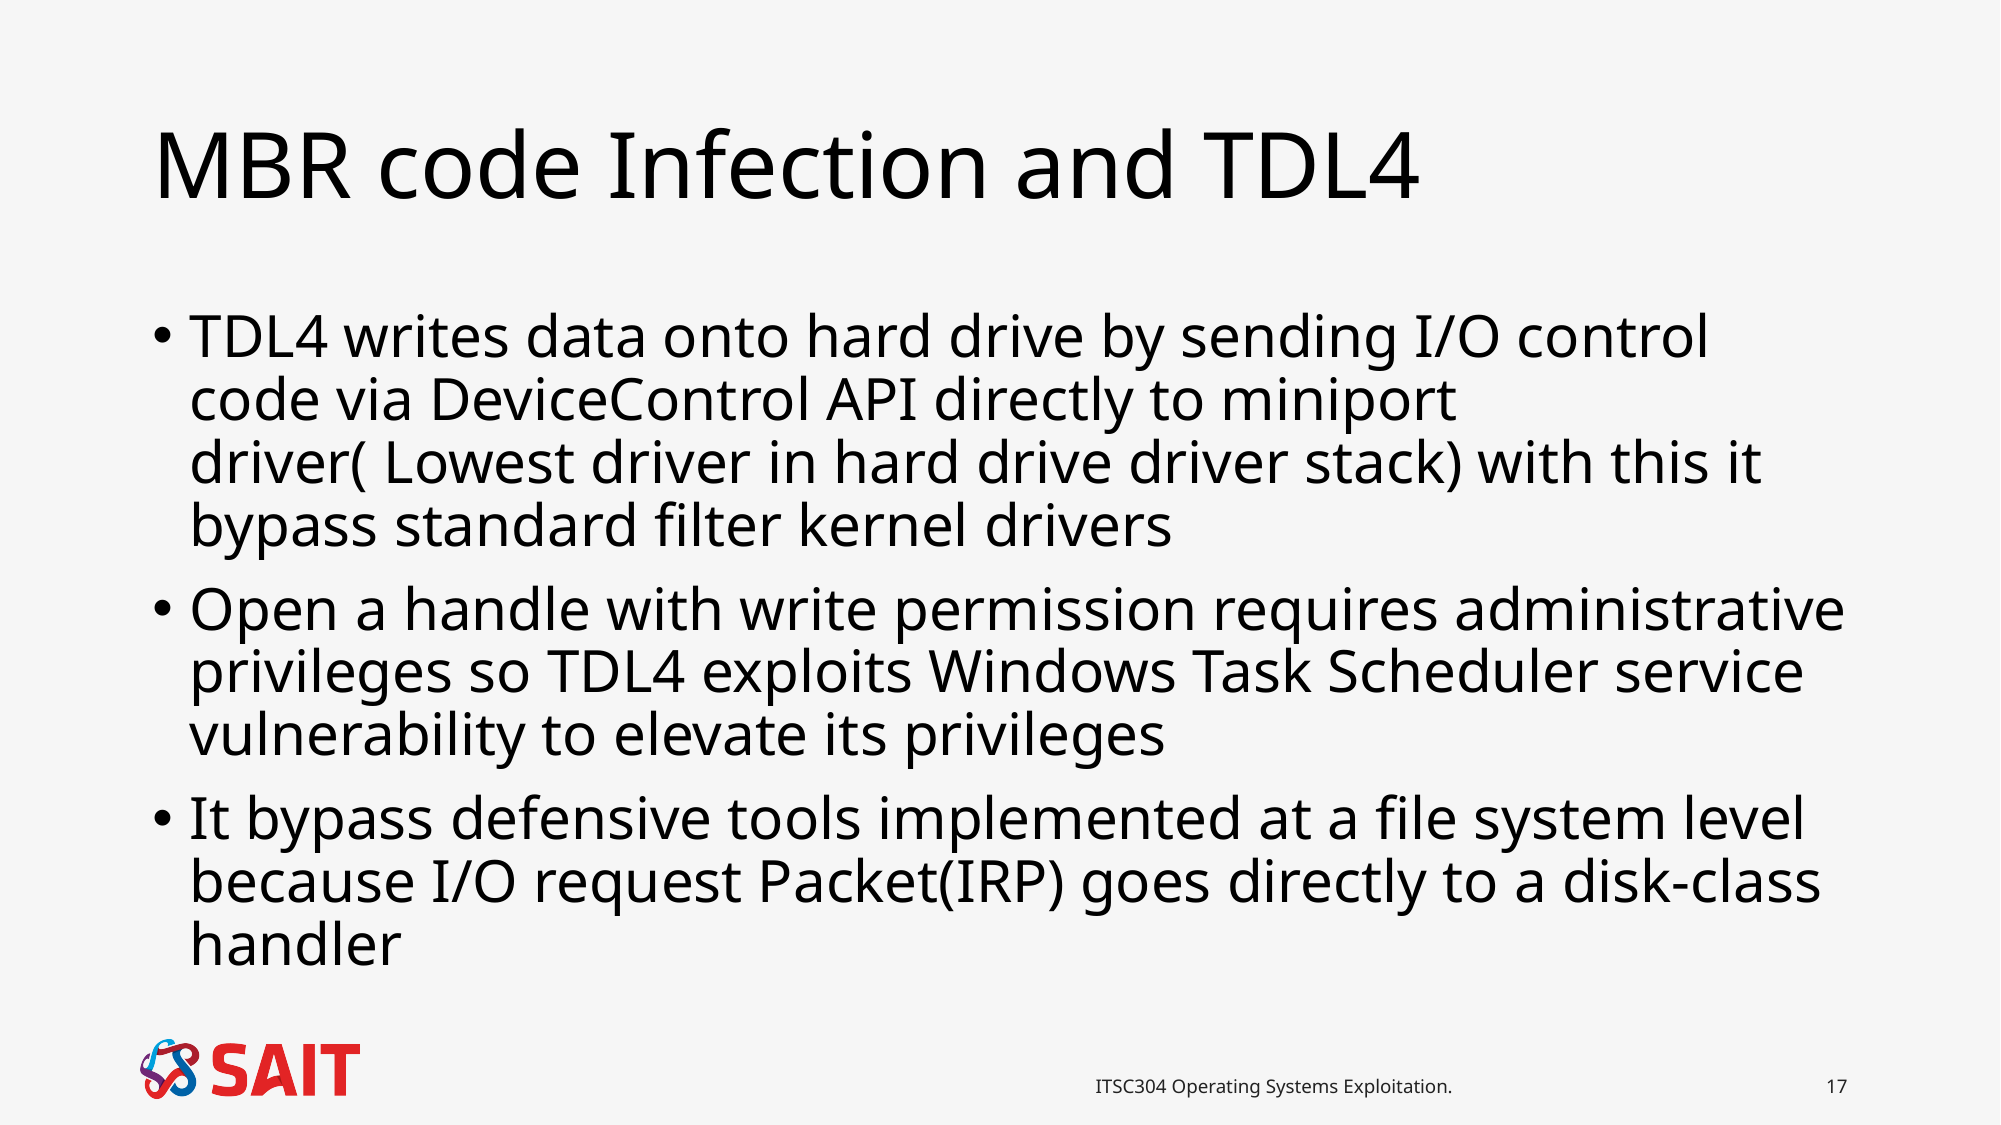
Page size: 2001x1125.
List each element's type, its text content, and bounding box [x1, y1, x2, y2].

list TDL4 writes data onto hard drive by sending I/O control code via DeviceControl API directly to miniport driver( Lowest driver in hard drive driver stack) with this it bypass standard filter kernel drivers Open a handle with write permission requires administrative privileges so TDL4 exploits Windows Task Scheduler service vulnerability to elevate its privileges It bypass defensive tools implemented at a file system level because I/O request Packet(IRP) goes directly to a disk-class handler [137, 299, 1863, 1014]
picture [114, 1013, 386, 1125]
slide_number 17 [1718, 1048, 1863, 1109]
footer ITSC304 Operating Systems Exploitation. [858, 1048, 1690, 1109]
title MBR code Infection and TDL4 [137, 59, 1863, 278]
